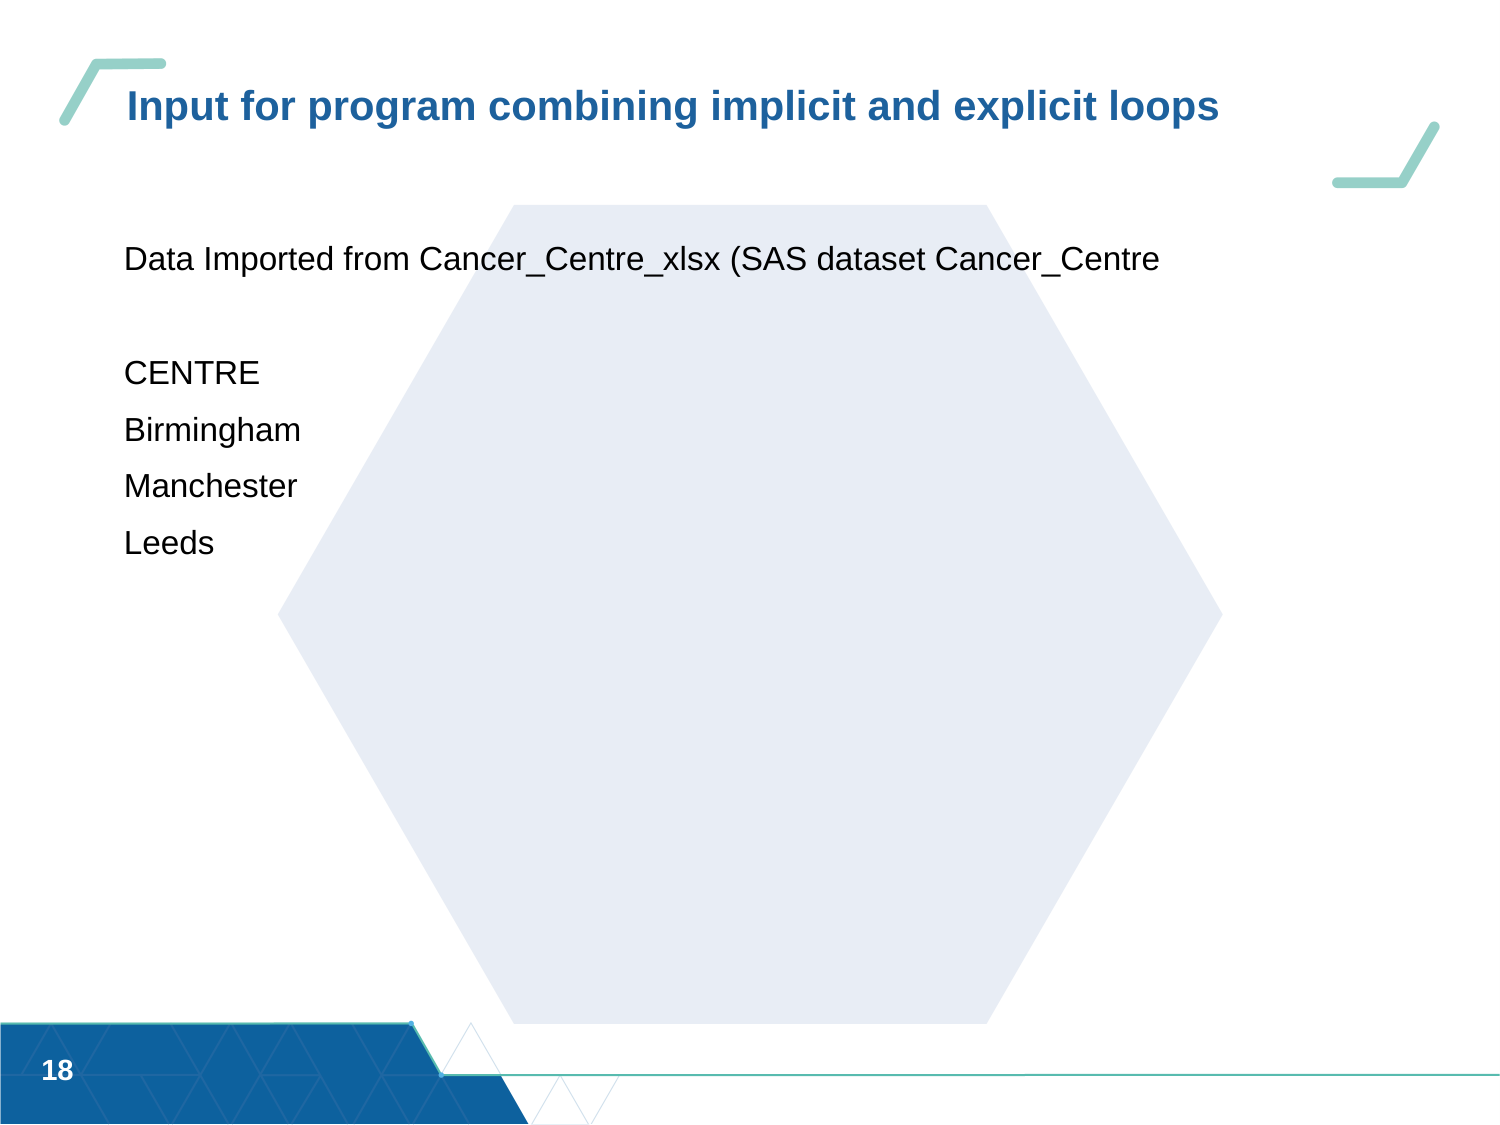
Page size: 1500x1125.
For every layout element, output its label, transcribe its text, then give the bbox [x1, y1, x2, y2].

slide_number 18 [29, 1039, 284, 1081]
list Data Imported from Cancer_Centre_xlsx (SAS dataset Cancer_Centre CENTRE Birmingham Manchester Leeds [112, 230, 1382, 998]
title Input for program combining implicit and explicit loops [112, 76, 1382, 136]
picture [0, 0, 1500, 1125]
